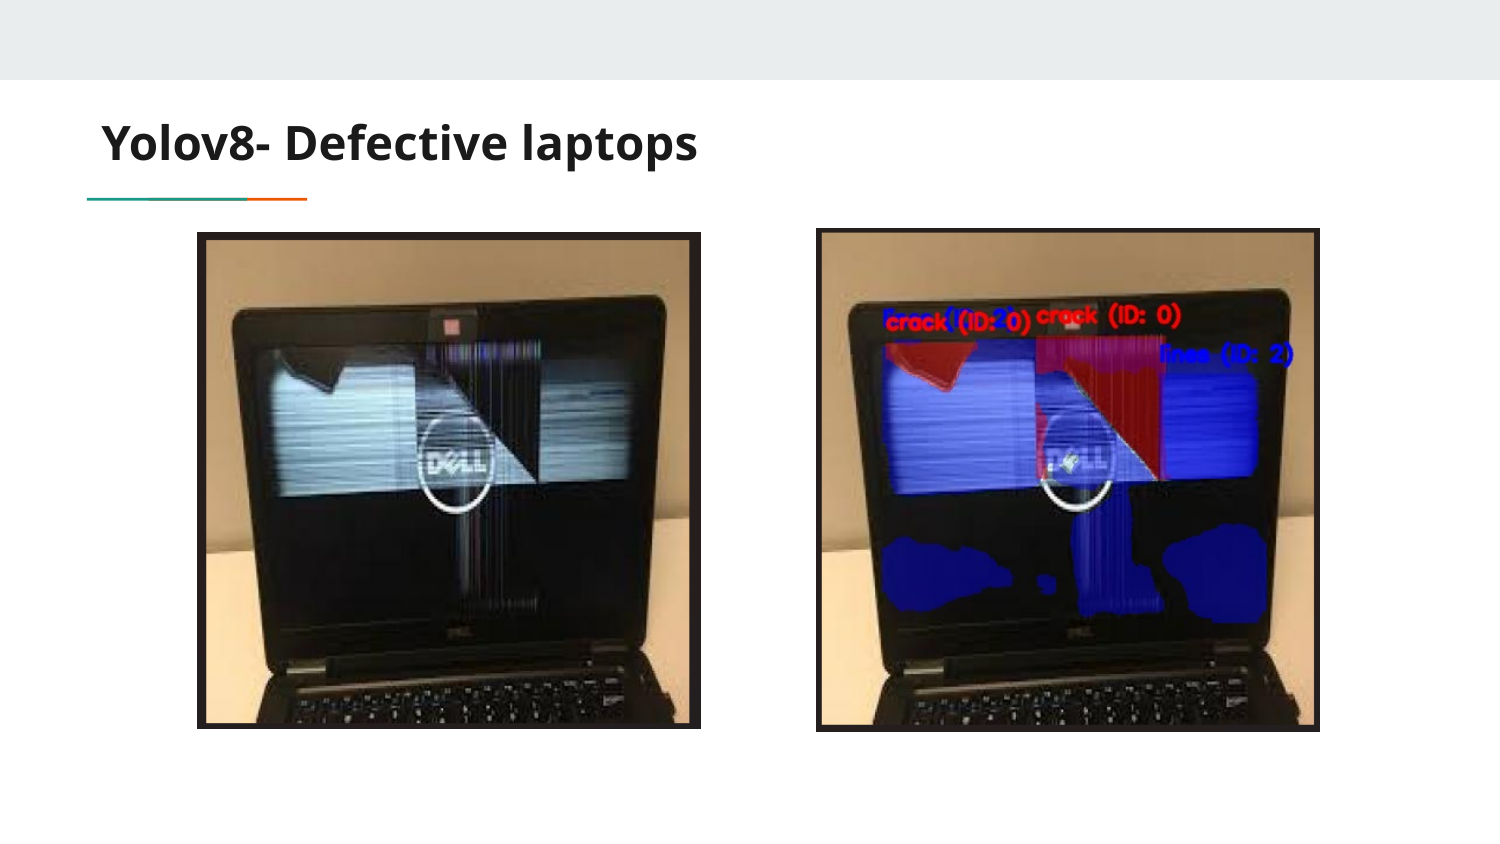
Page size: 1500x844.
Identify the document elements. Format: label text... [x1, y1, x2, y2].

picture [197, 232, 701, 729]
title Yolov8- Defective laptops [86, 98, 1348, 186]
picture [816, 228, 1320, 733]
